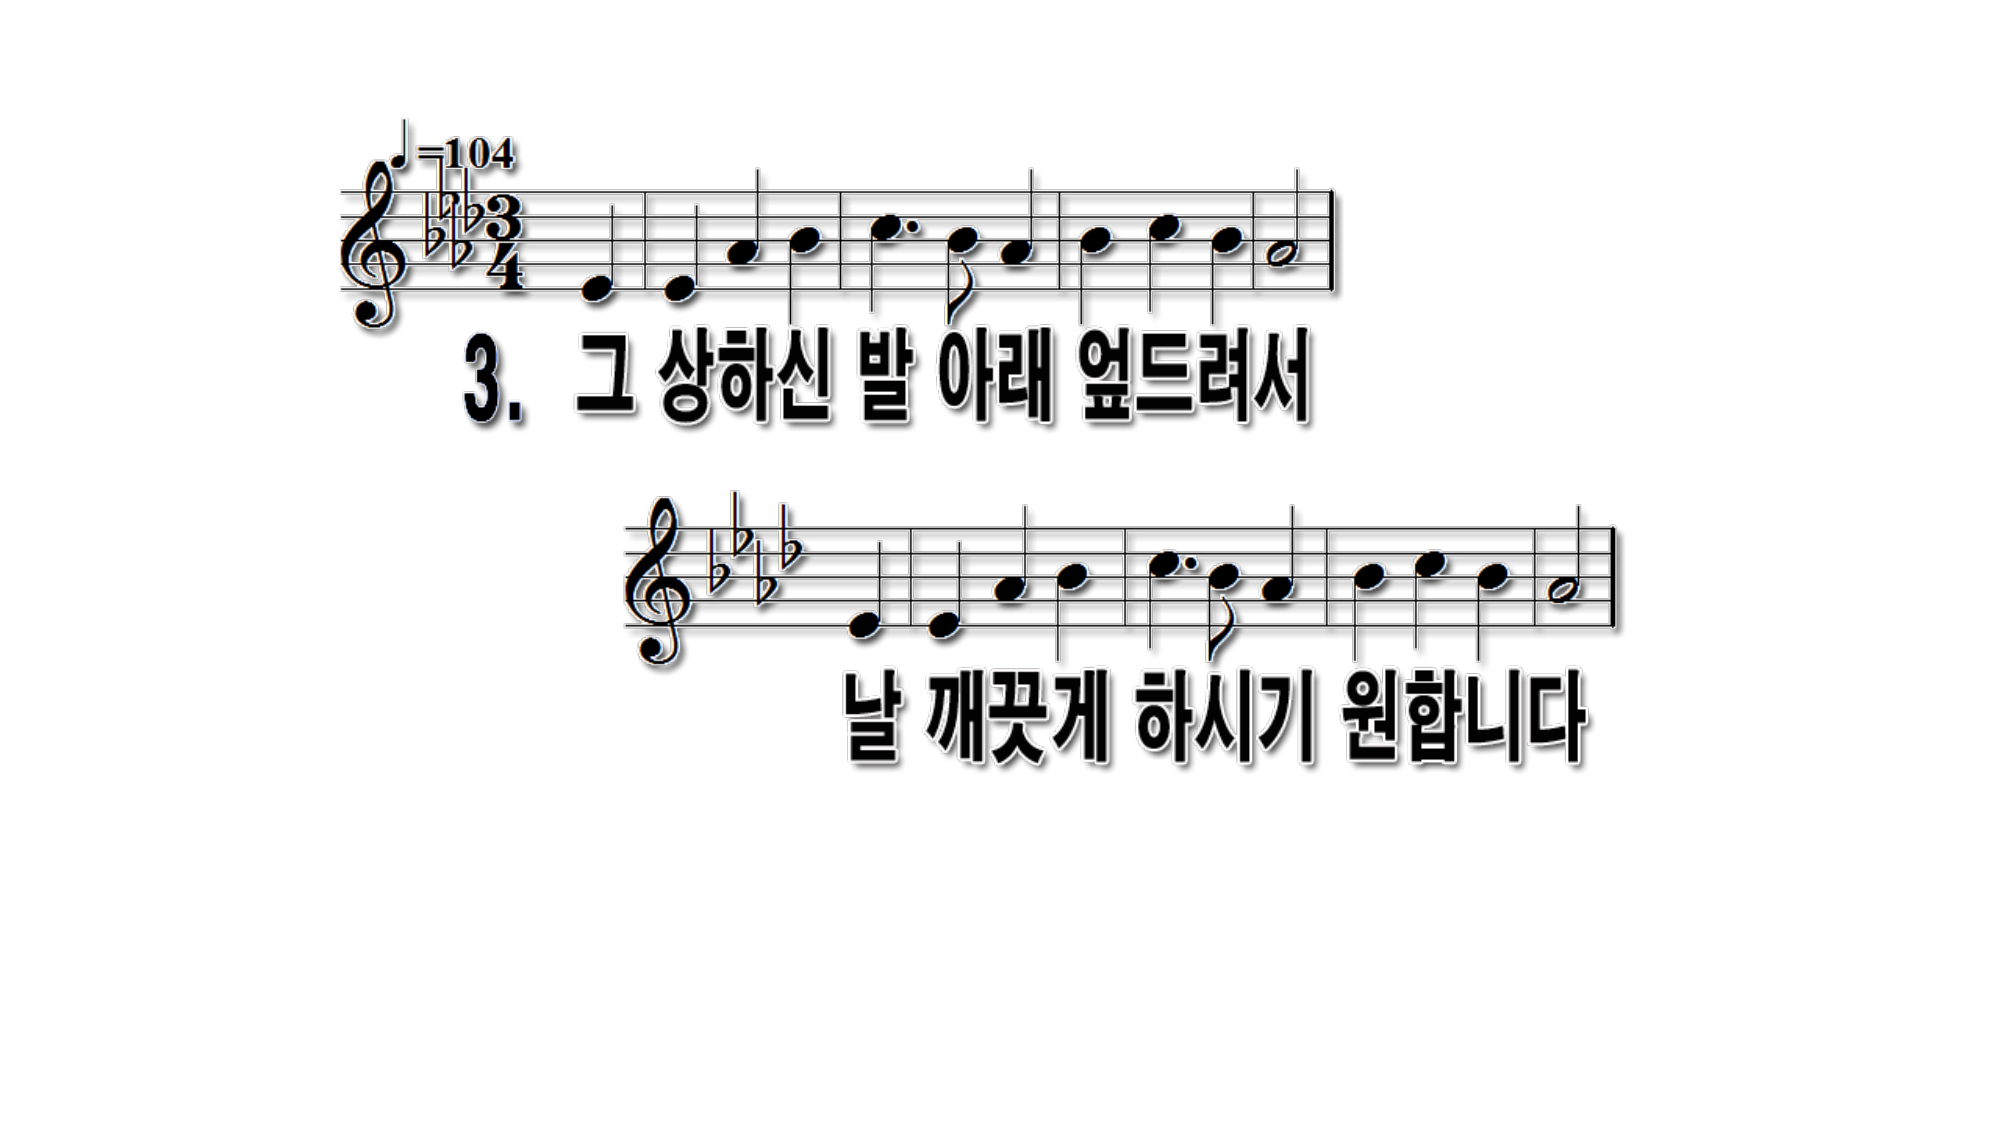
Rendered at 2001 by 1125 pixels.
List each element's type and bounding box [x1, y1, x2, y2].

picture [249, 0, 1750, 835]
